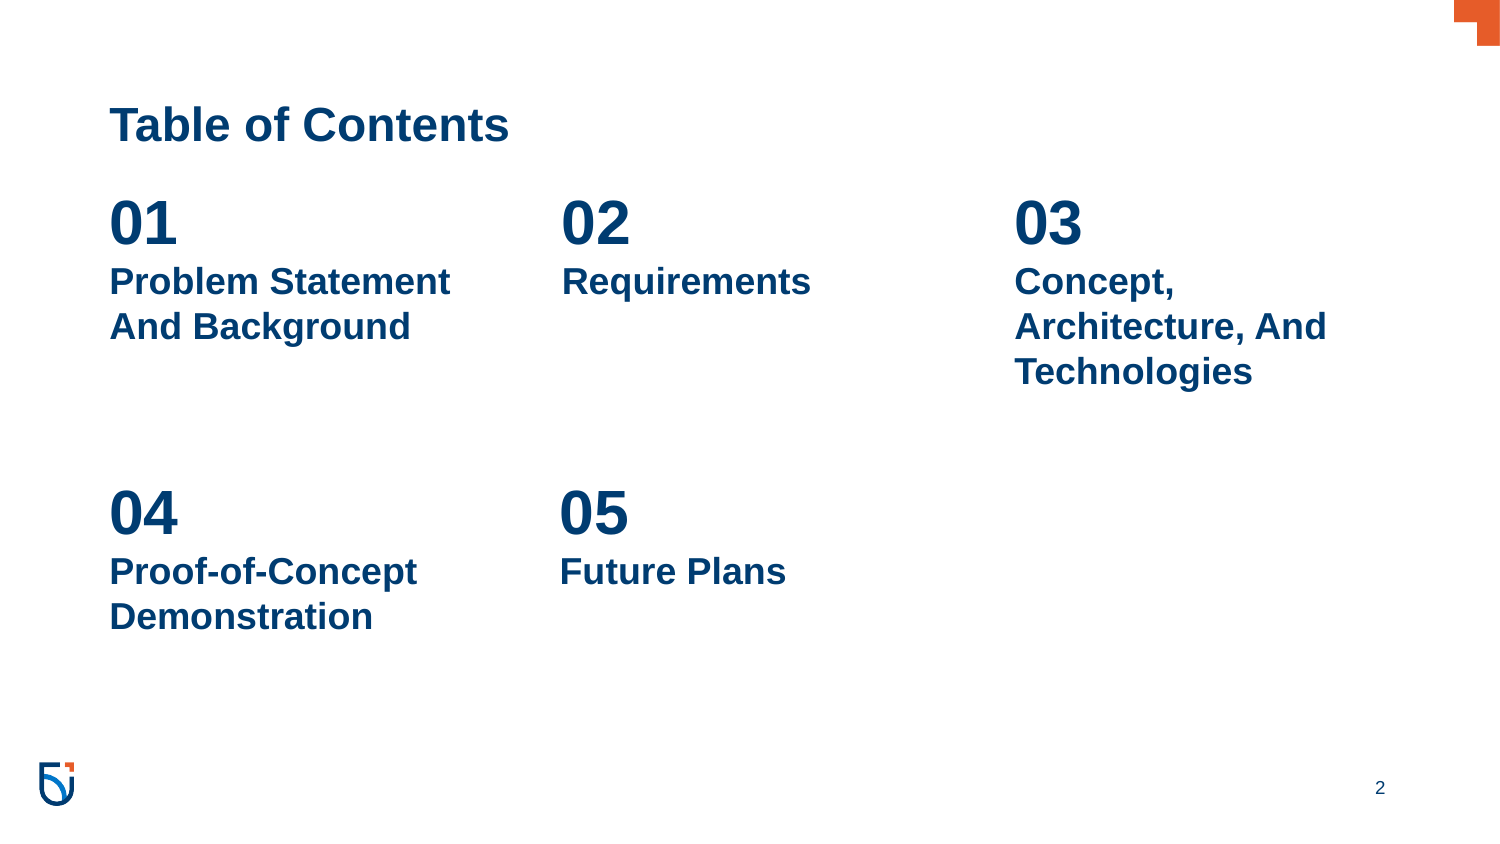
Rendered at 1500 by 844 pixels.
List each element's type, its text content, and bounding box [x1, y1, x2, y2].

picture [1454, 0, 1500, 46]
title Table of Contents [98, 44, 1397, 208]
slide_number ‹#› [1059, 764, 1397, 810]
list 02 Requirements [550, 176, 950, 430]
list 05 Future Plans [548, 466, 947, 719]
list 03 Concept, Architecture, And Technologies [1003, 176, 1402, 430]
list 01 Problem Statement And Background [98, 176, 497, 430]
picture [39, 762, 74, 806]
list 04 Proof-of-Concept Demonstration [98, 466, 497, 719]
